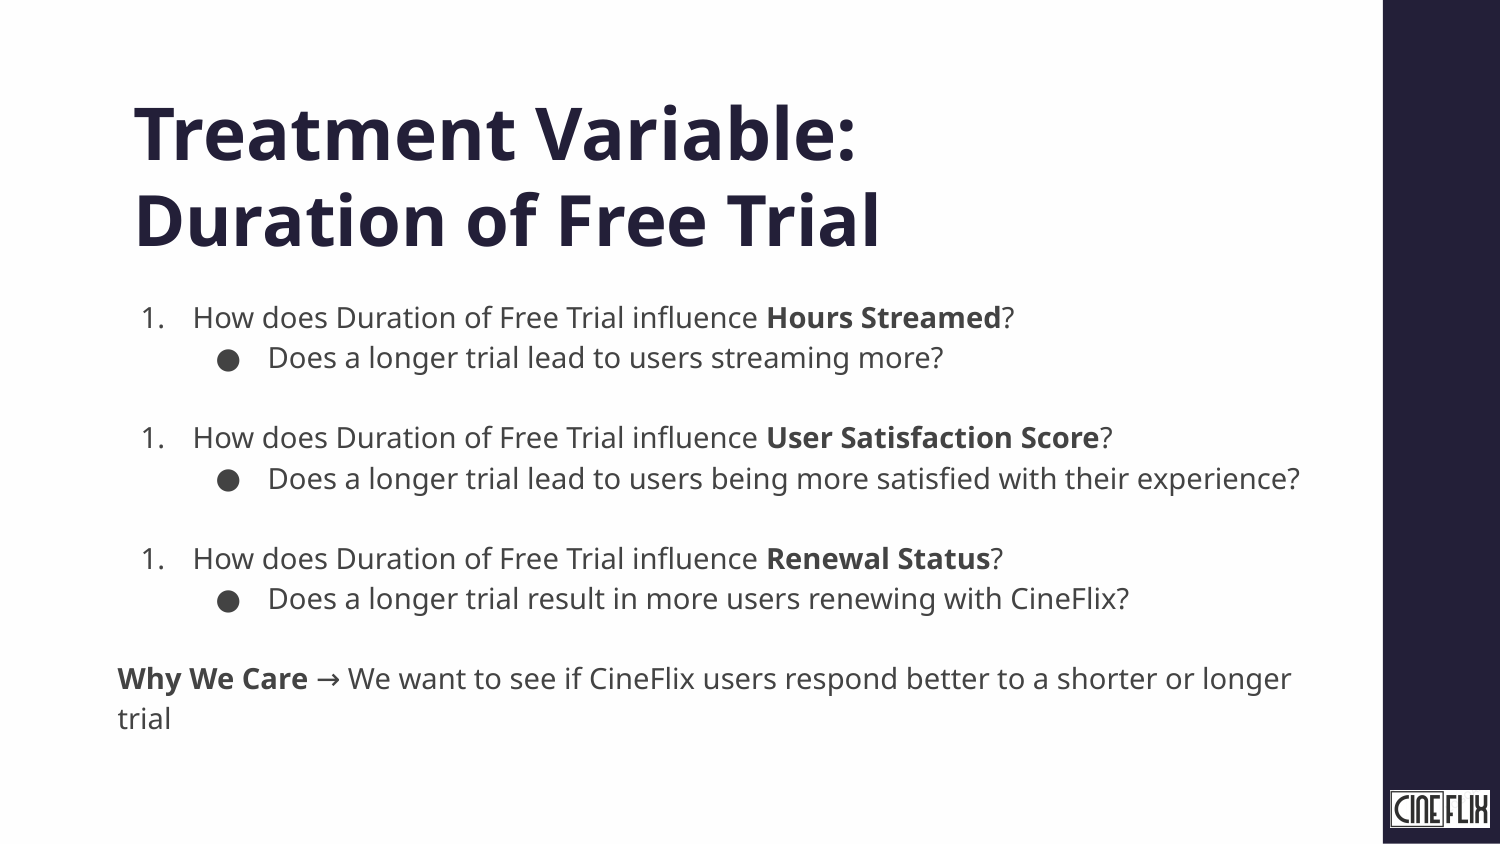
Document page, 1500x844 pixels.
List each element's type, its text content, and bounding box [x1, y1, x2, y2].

title Treatment Variable: Duration of Free Trial [118, 72, 1382, 167]
picture [1390, 790, 1491, 829]
list How does Duration of Free Trial influence Hours Streamed? Does a longer trial lead to users streaming more? How does Duration of Free Trial influence User Satisfaction Score? Does a longer trial lead to users being more satisfied with their experience? How does Duration of Free Trial influence Renewal Status? Does a longer trial result in more users renewing with CineFlix? Why We Care → We want to see if CineFlix users respond better to a shorter or longer trial [102, 279, 1367, 844]
